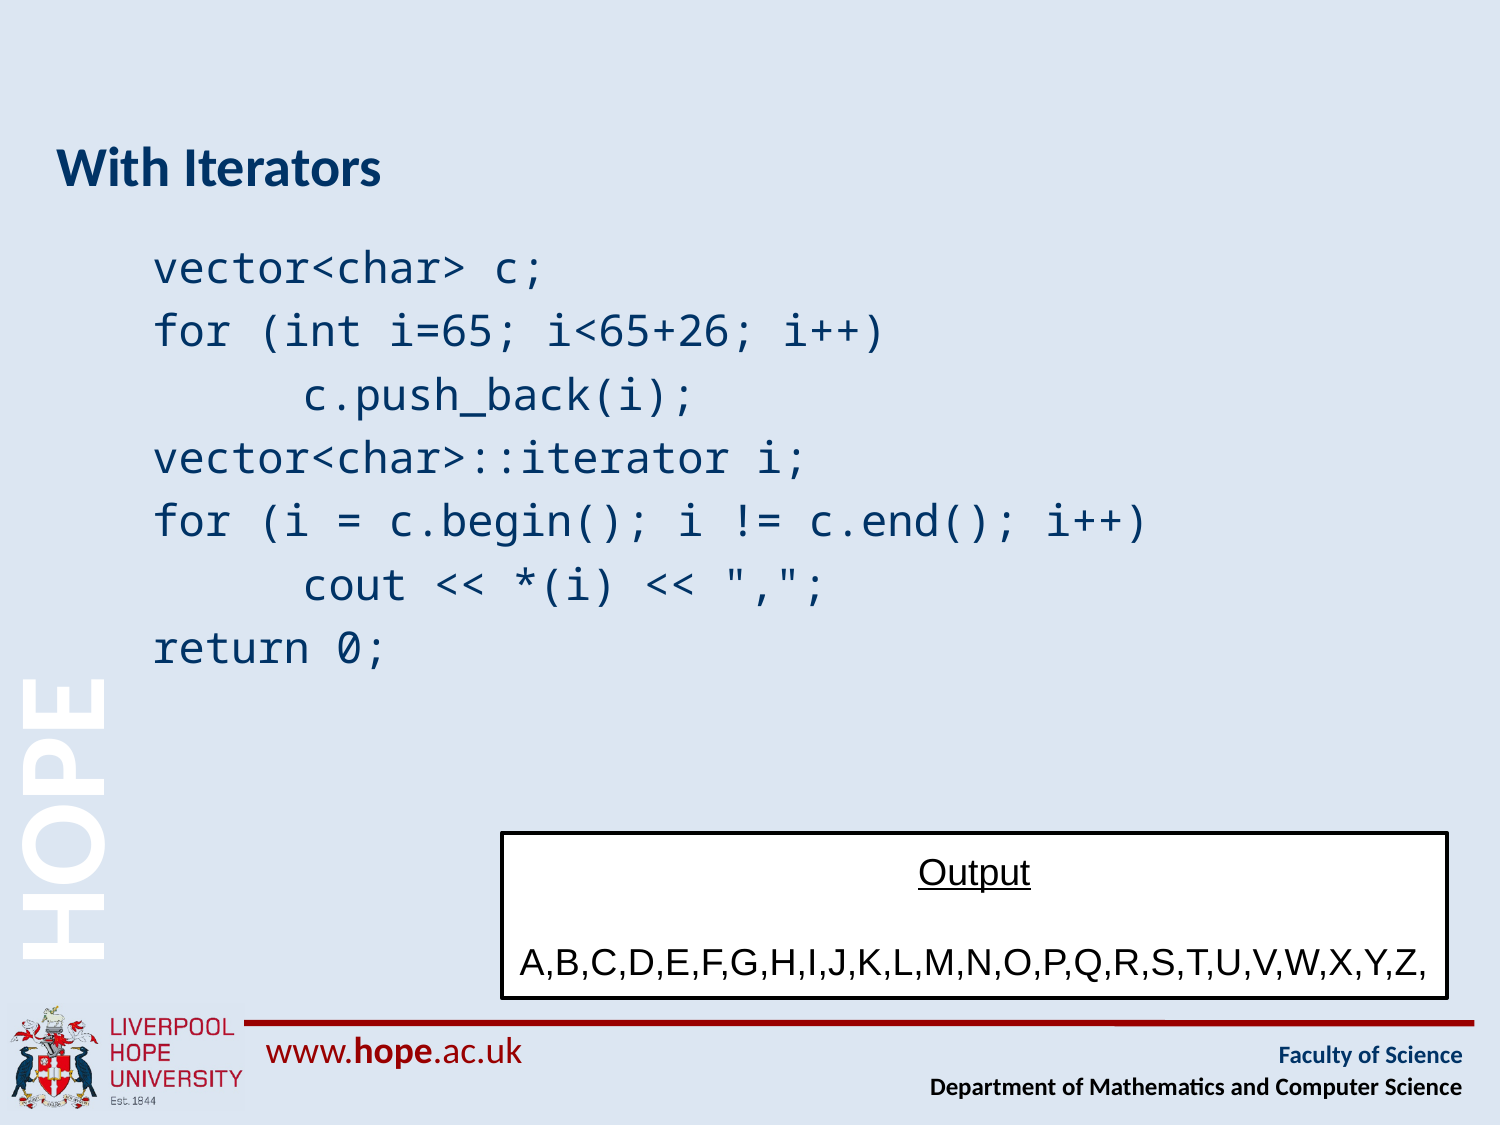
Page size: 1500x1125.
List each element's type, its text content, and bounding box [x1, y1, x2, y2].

picture [7, 1003, 245, 1111]
list vector<char> c; for (int i=65; i<65+26; i++) c.push_back(i); vector<char>::iterator i; for (i = c.begin(); i != c.end(); i++) cout << *(i) << ","; return 0; [137, 231, 1400, 999]
title With Iterators [41, 42, 1318, 207]
text_box Output A,B,C,D,E,F,G,H,I,J,K,L,M,N,O,P,Q,R,S,T,U,V,W,X,Y,Z, [500, 831, 1449, 1000]
